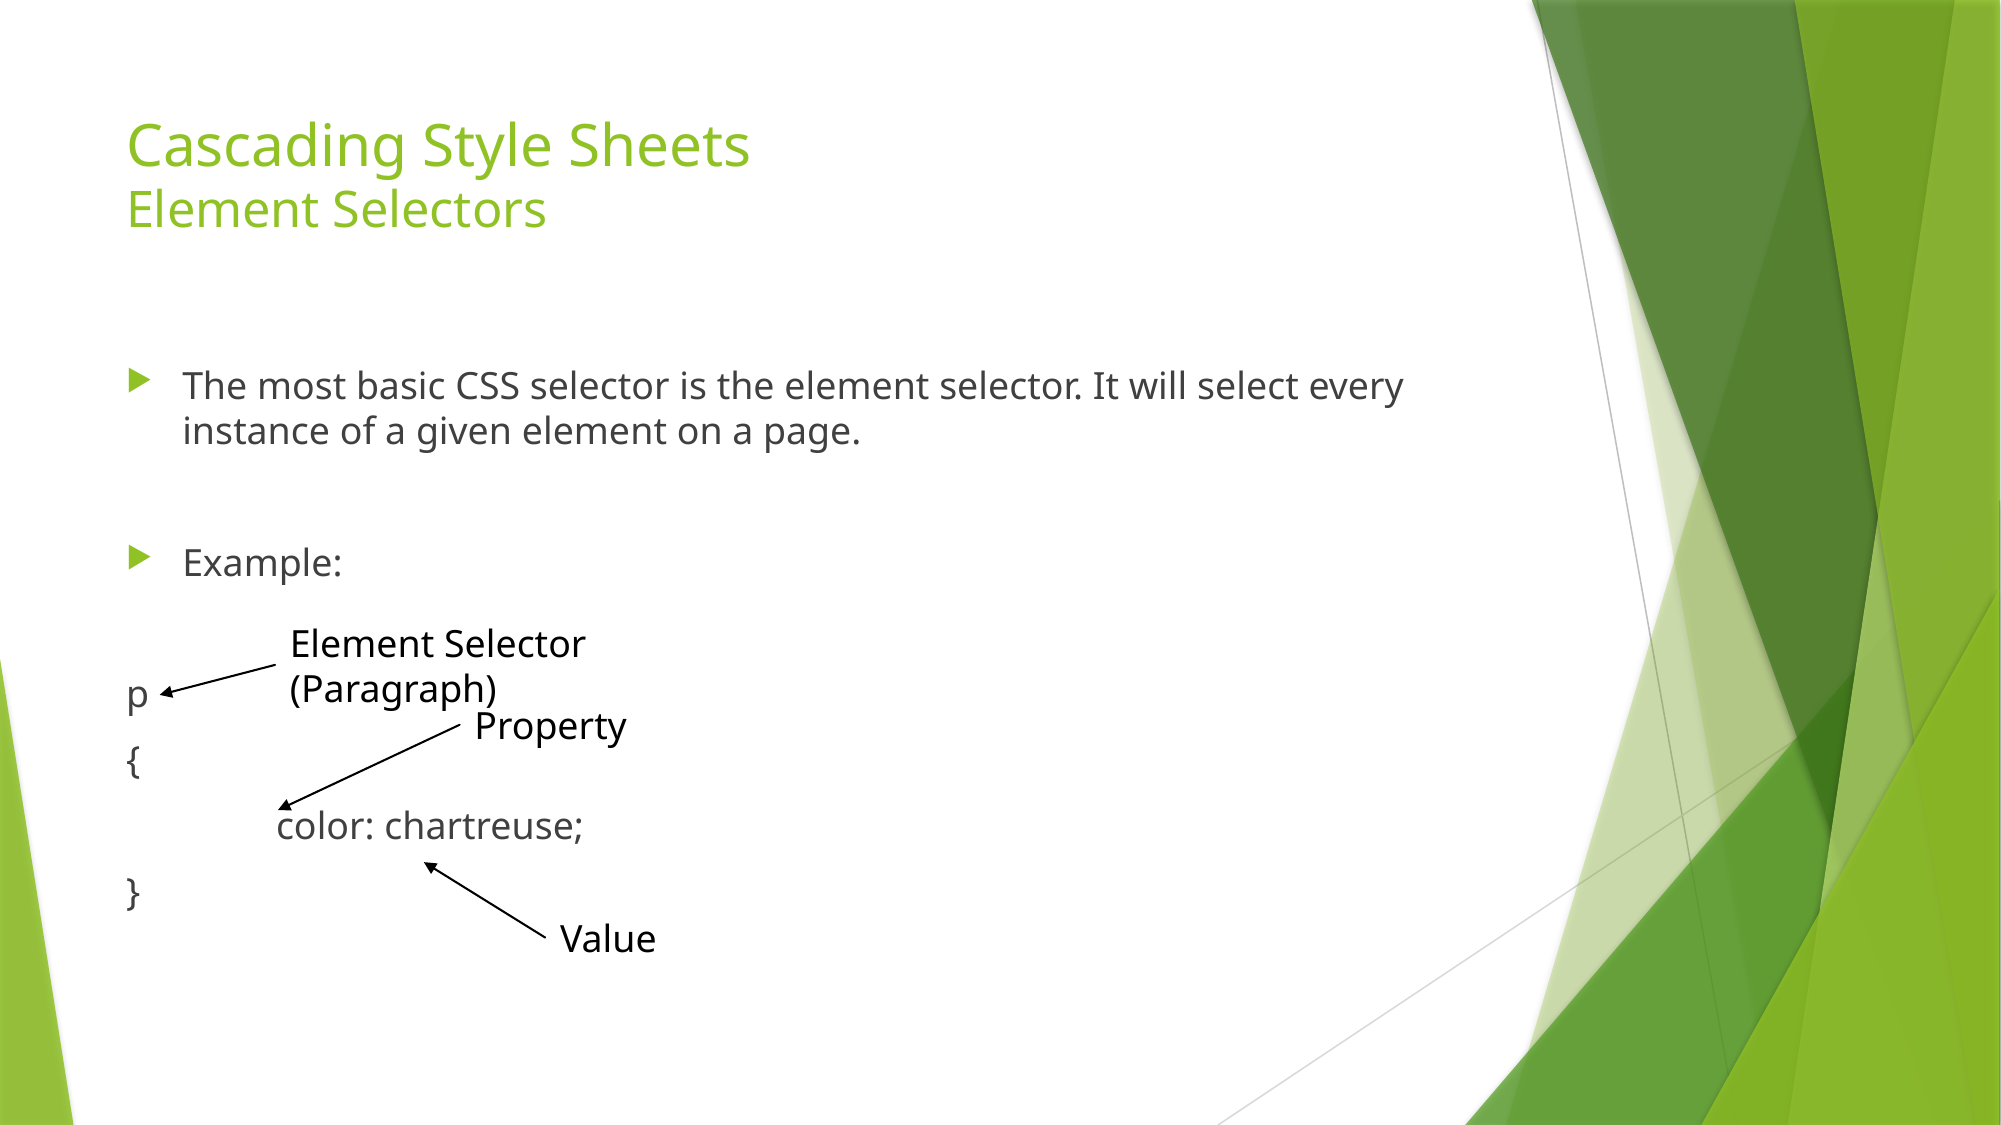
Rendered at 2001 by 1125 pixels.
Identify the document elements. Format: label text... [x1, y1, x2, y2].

list The most basic CSS selector is the element selector. It will select every instance of a given element on a page. Example: p { color: chartreuse; } [111, 354, 1555, 992]
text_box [159, 612, 816, 696]
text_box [277, 694, 1001, 811]
title Cascading Style Sheets Element Selectors [111, 99, 1522, 317]
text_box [423, 861, 1087, 969]
